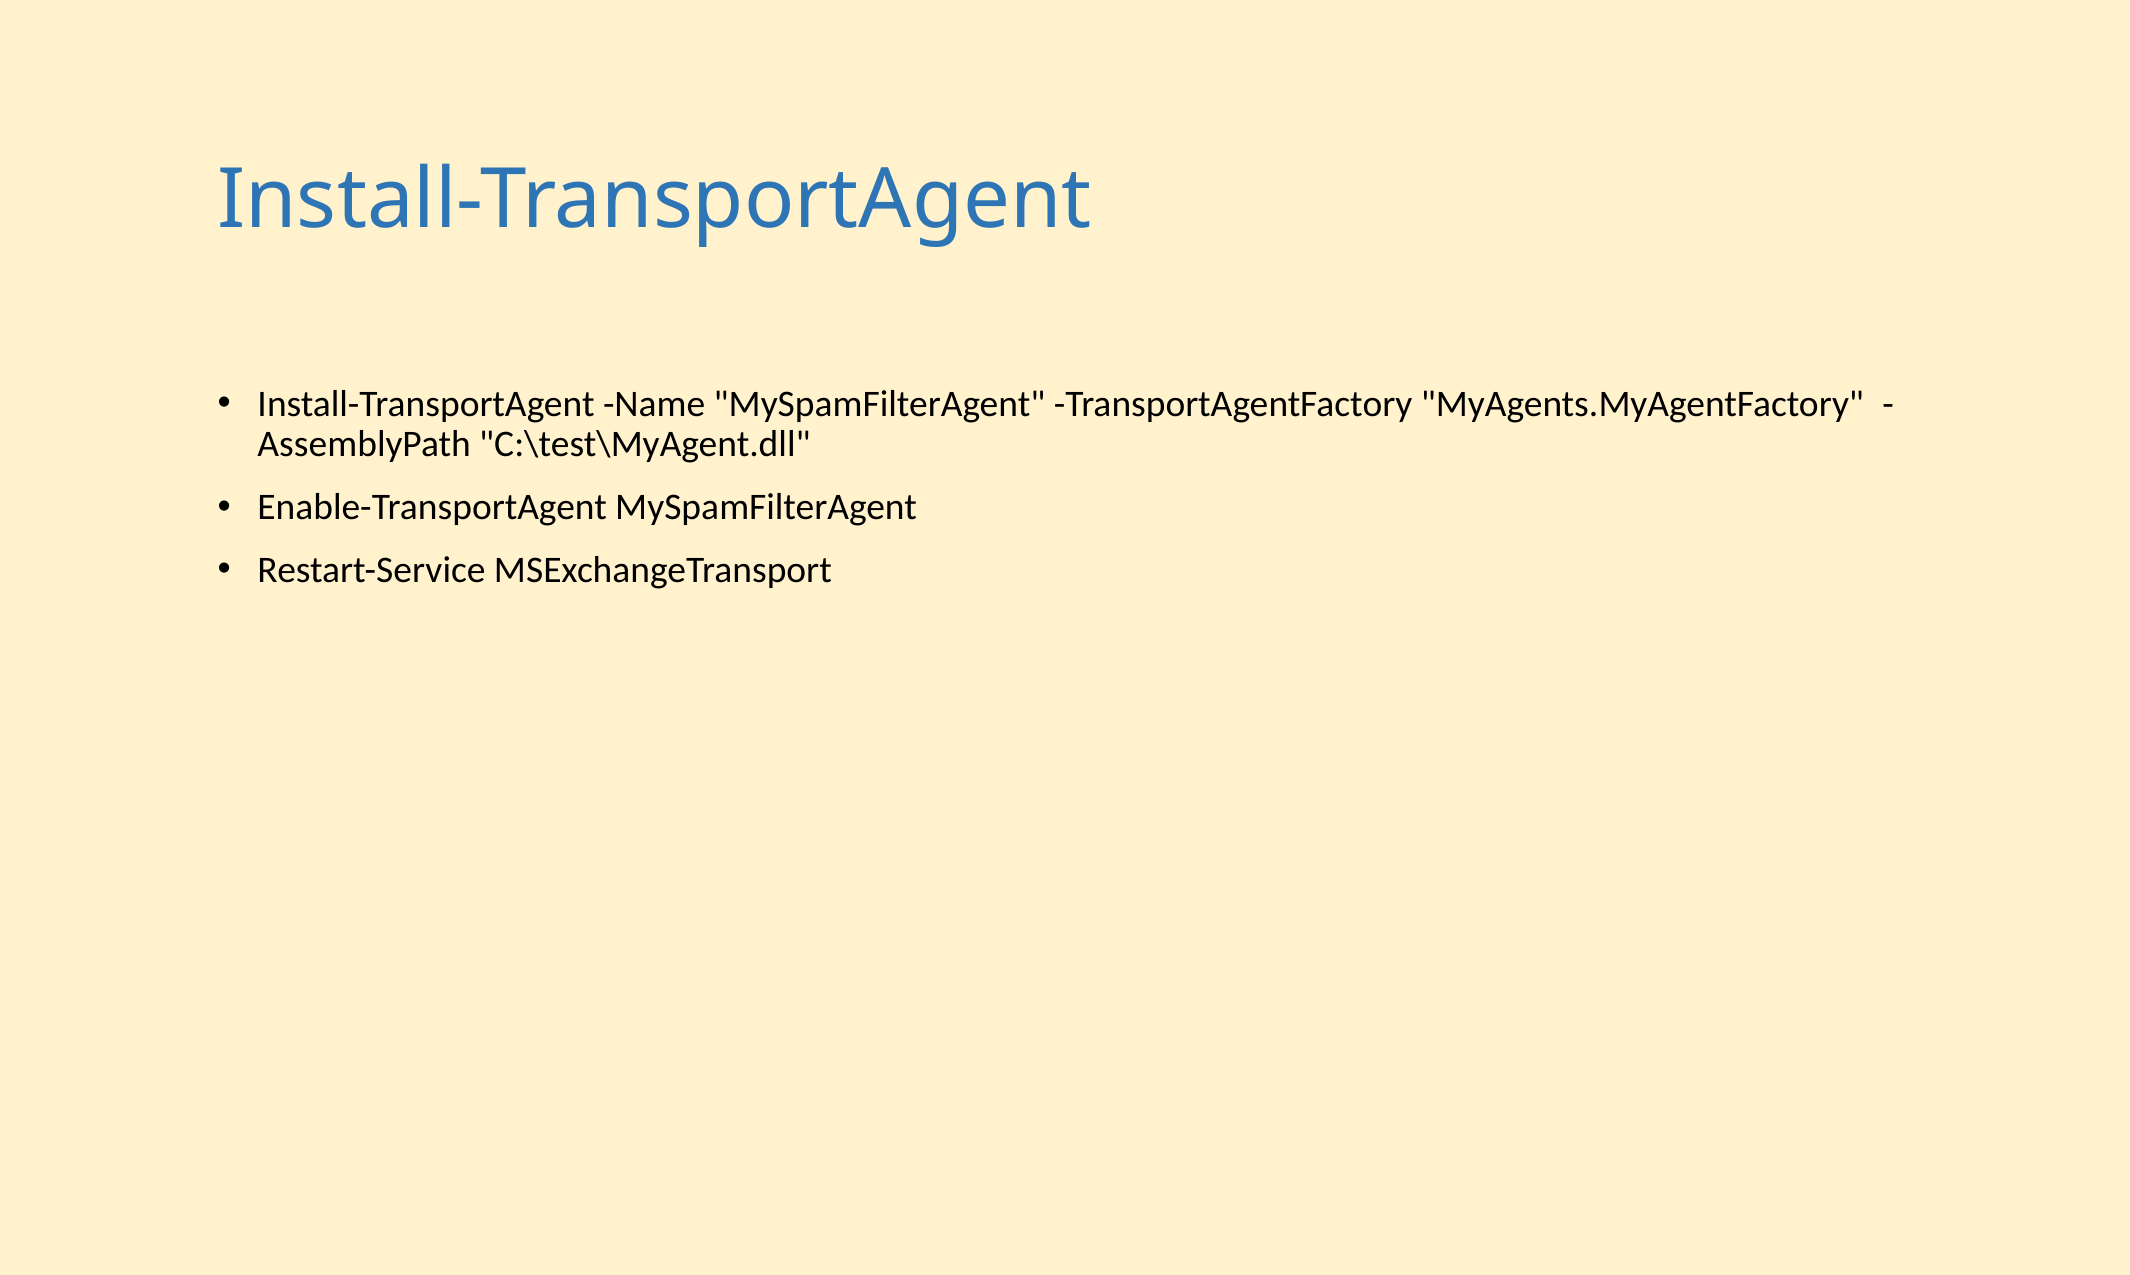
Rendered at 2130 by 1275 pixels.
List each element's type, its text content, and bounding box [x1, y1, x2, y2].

title Install-TransportAgent [202, 91, 1928, 310]
list Install-TransportAgent -Name "MySpamFilterAgent" -TransportAgentFactory "MyAgents.MyAgentFactory" -AssemblyPath "C:\test\MyAgent.dll" Enable-TransportAgent MySpamFilterAgent Restart-Service MSExchangeTransport [202, 376, 1928, 1020]
